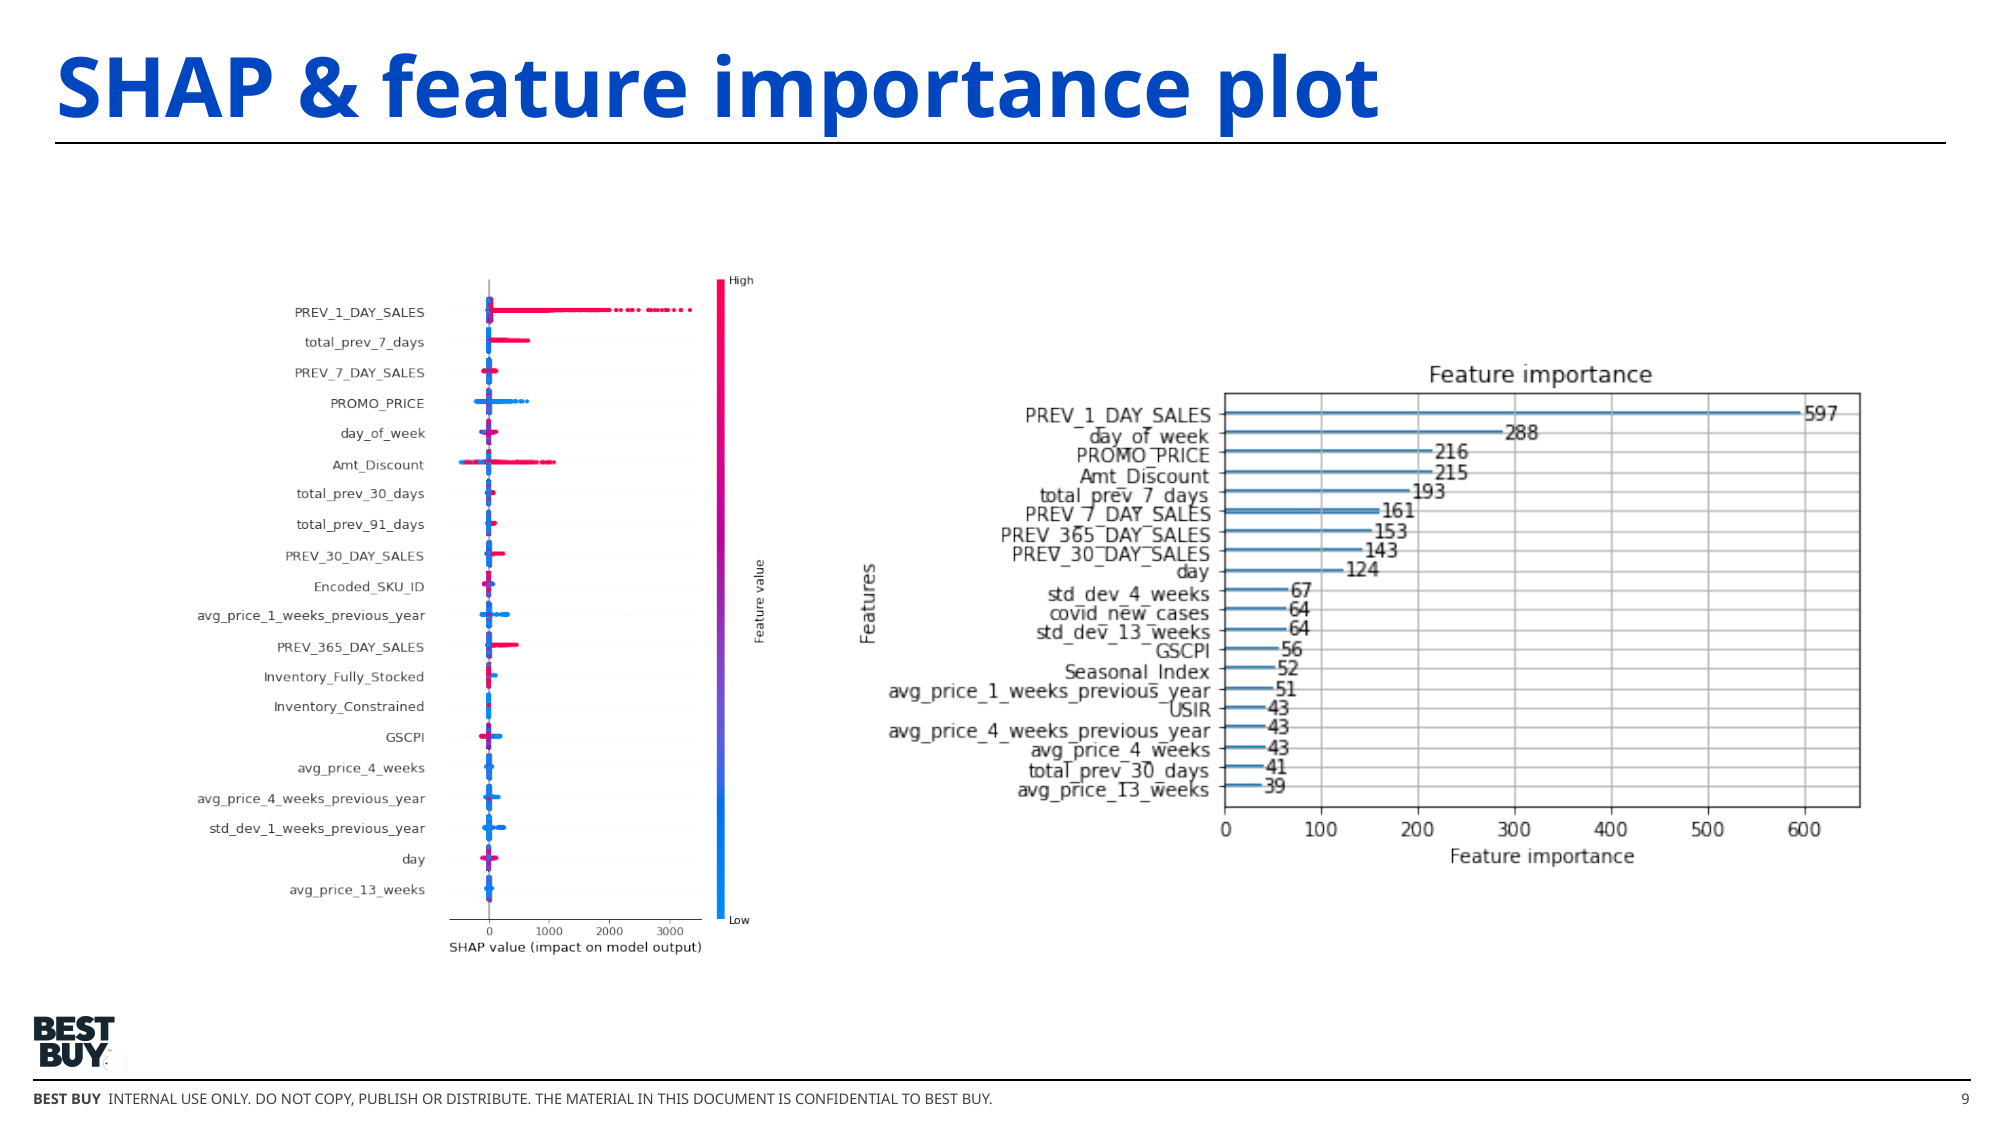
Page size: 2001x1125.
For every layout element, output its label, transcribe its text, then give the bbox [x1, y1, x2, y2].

picture [847, 351, 1873, 879]
slide_number 9 [1935, 1090, 1970, 1116]
title SHAP & feature importance plot [56, 48, 1947, 140]
picture [189, 269, 775, 961]
picture [34, 1016, 127, 1071]
